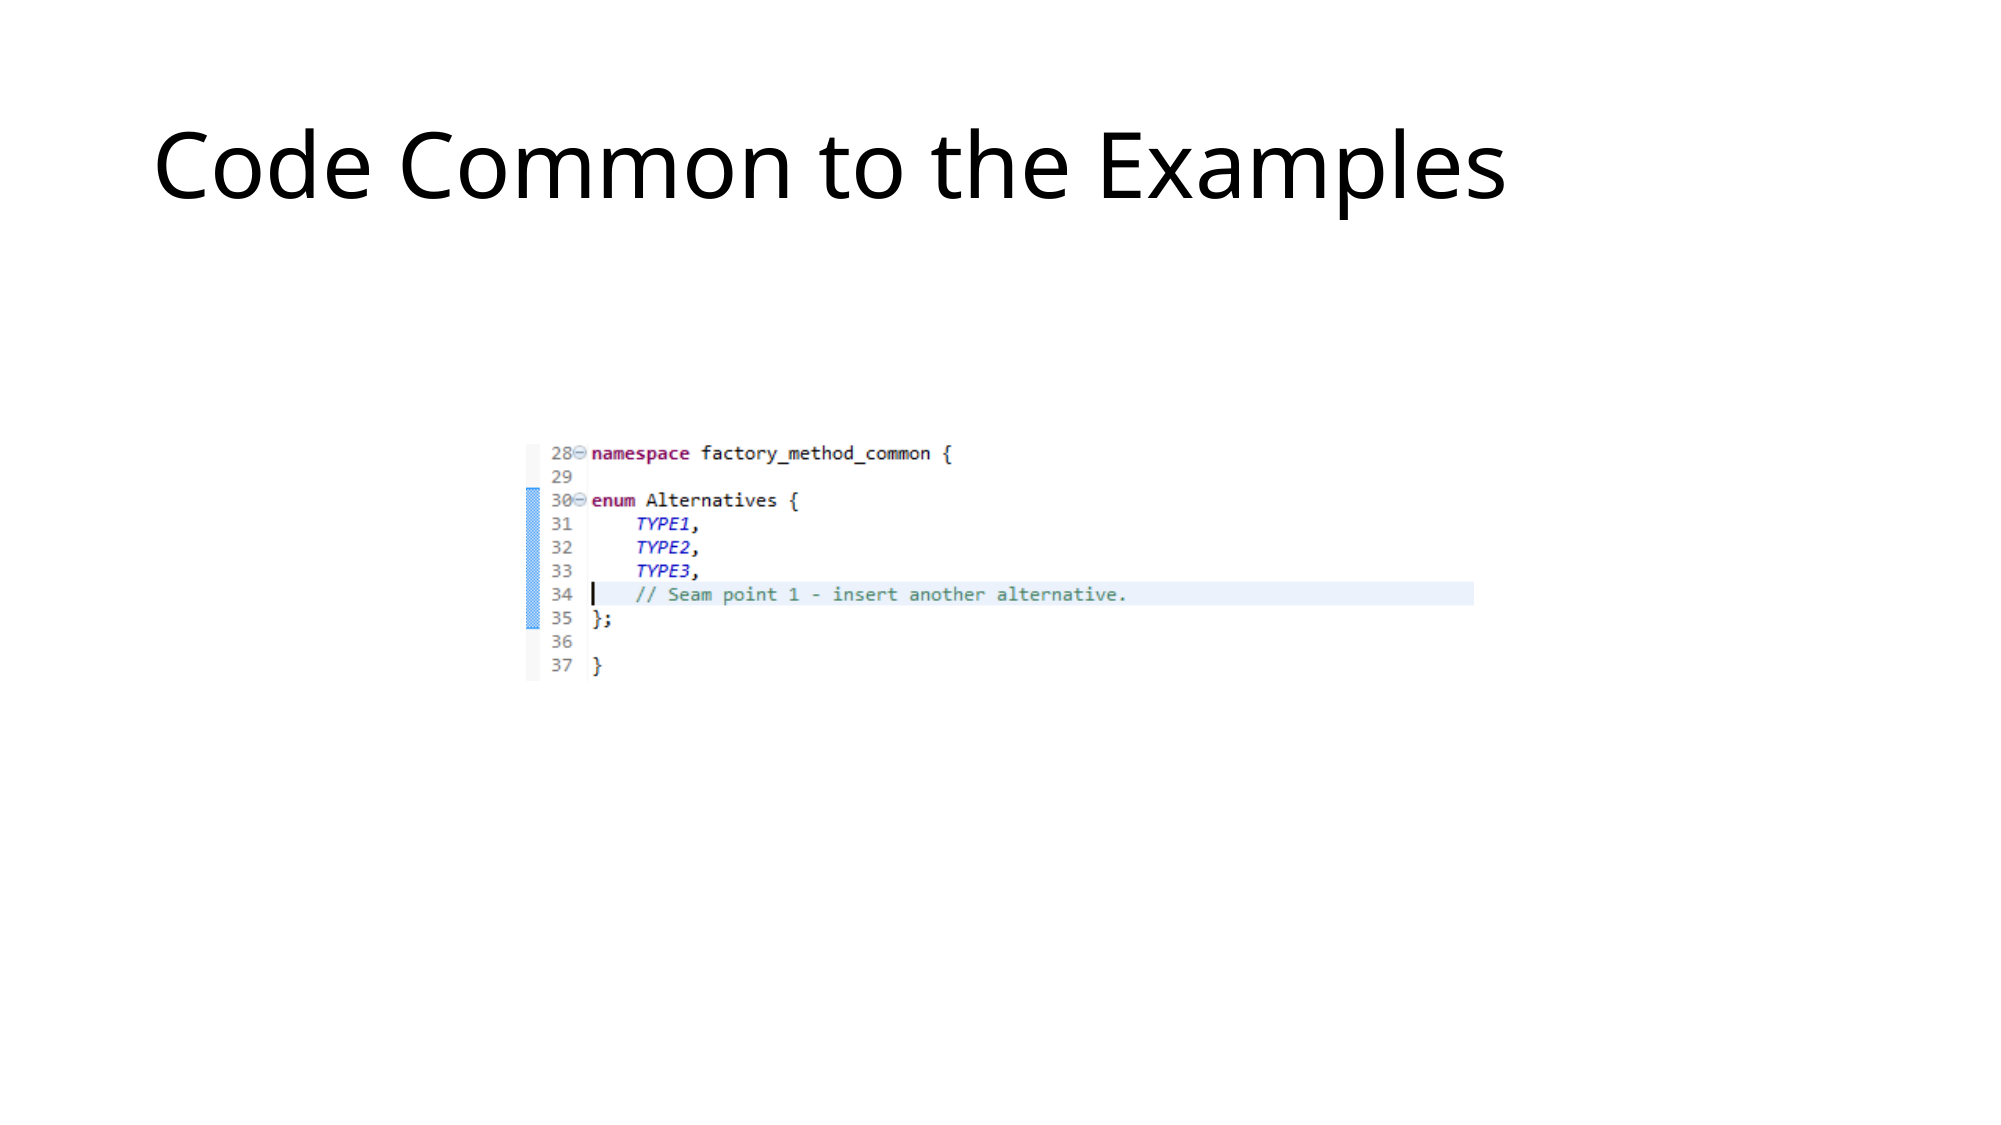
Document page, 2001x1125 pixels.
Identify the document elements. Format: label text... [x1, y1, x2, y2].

title Code Common to the Examples [137, 59, 1863, 278]
picture [526, 444, 1474, 681]
